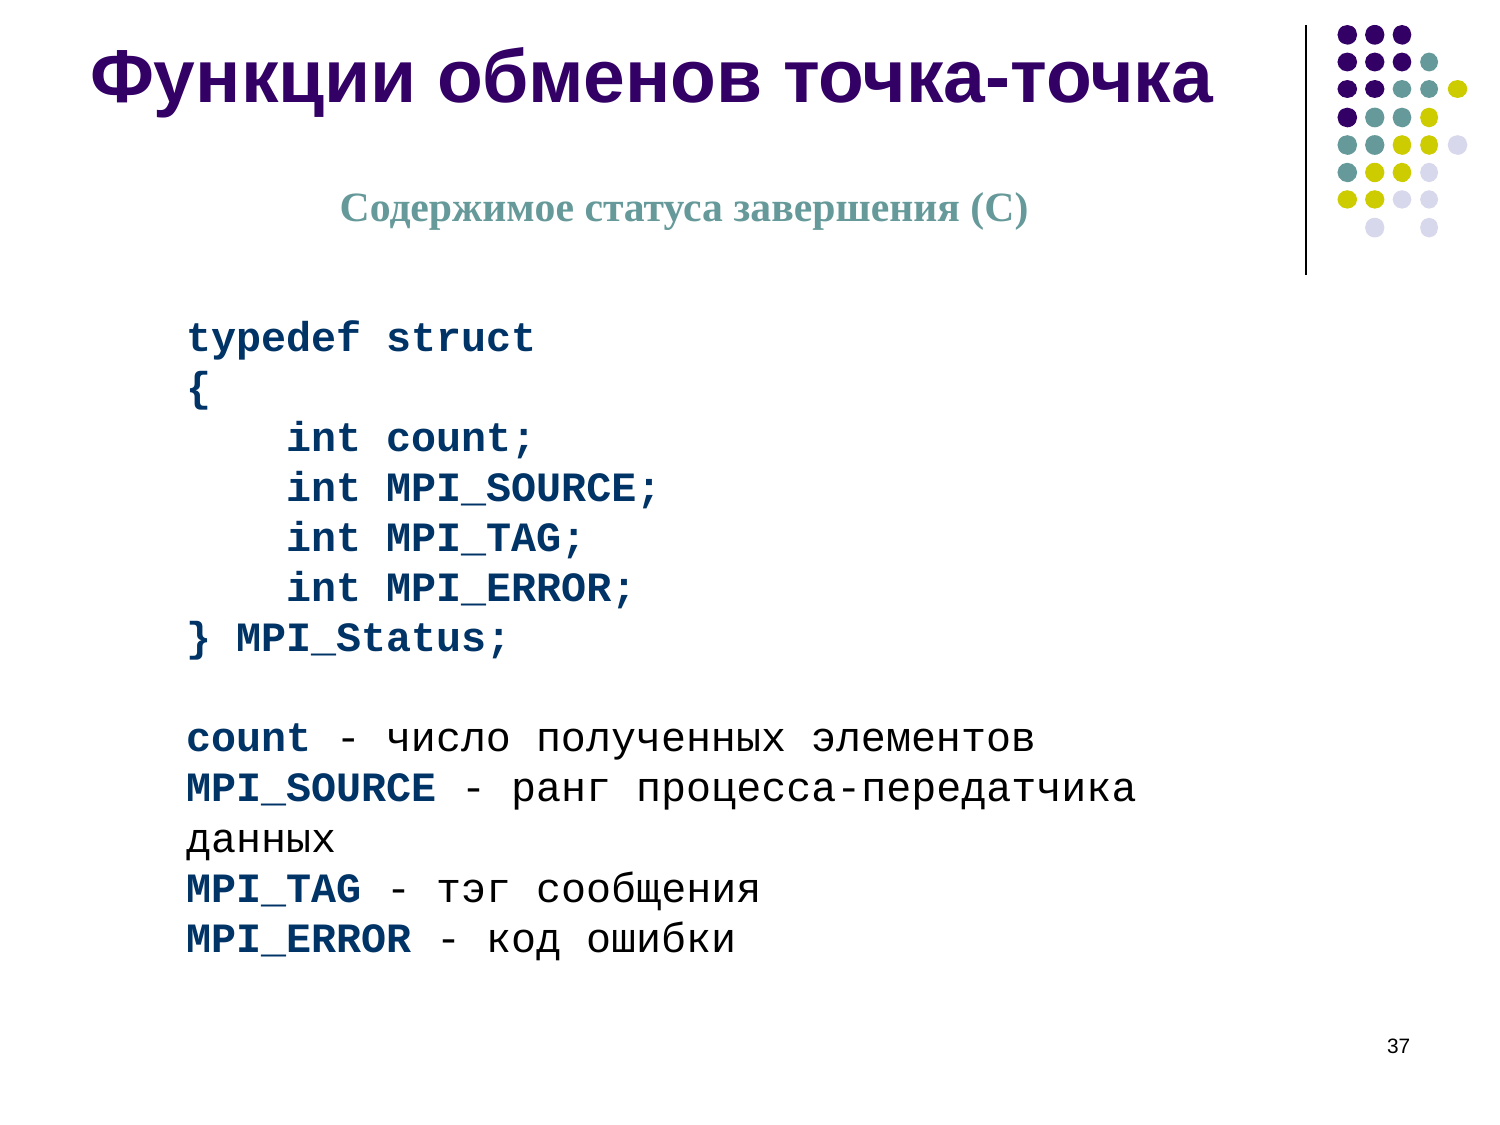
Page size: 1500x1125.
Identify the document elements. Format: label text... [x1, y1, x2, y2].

text_box Функции обменов точка-точка [75, 20, 1313, 149]
text_box typedef struct { int count; int MPI_SOURCE; int MPI_TAG; int MPI_ERROR; } MPI_Status; count - число полученных элементов MPI_SOURCE - ранг процесса-передатчика данных MPI_TAG - тэг сообщения MPI_ERROR - код ошибки [171, 302, 1235, 1068]
text_box Содержимое статуса завершения (С) [324, 172, 1050, 238]
text_box ‹#› [1074, 1024, 1425, 1100]
